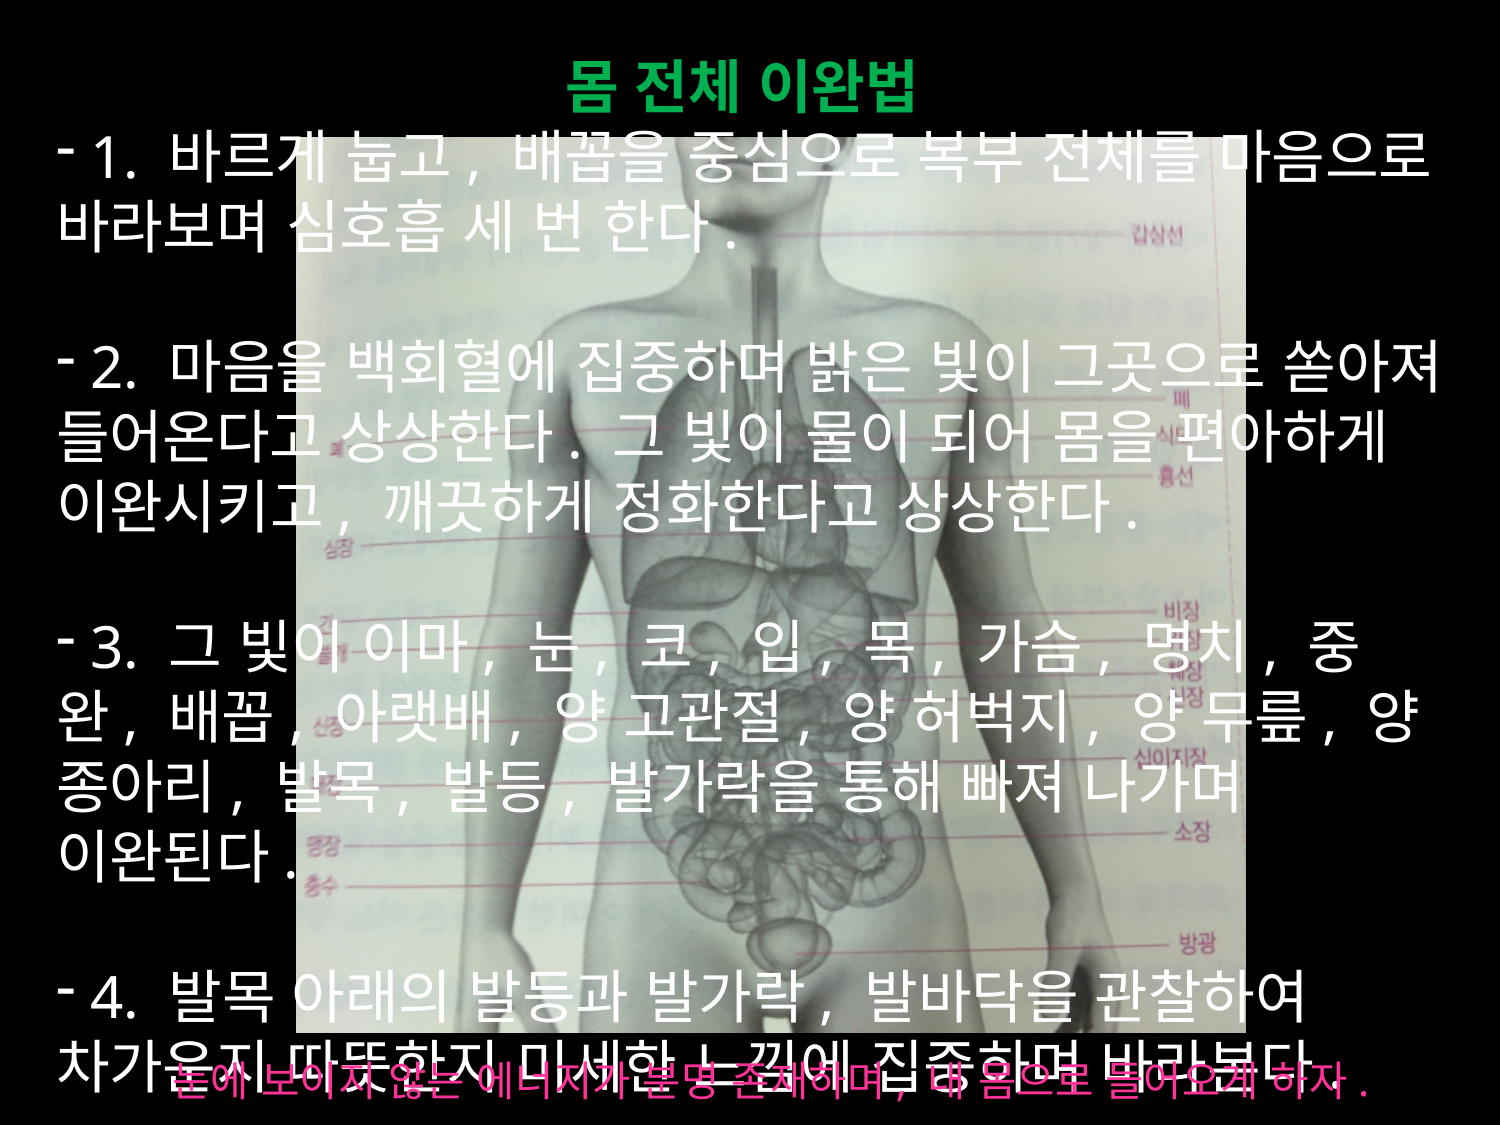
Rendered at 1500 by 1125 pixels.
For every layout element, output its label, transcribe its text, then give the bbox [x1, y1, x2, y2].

text_box 눈에 보이지 않는 에너지가 분명 존재하며, 내 몸으로 들어오게 하자. [157, 1047, 1385, 1113]
text_box 몸 전체 이완법 1. 바르게 눕고, 배꼽을 중심으로 복부 전체를 마음으로 바라보며 심호흡 세 번 한다. 2. 마음을 백회혈에 집중하며 밝은 빛이 그곳으로 쏟아져 들어온다고 상상한다. 그 빛이 물이 되어 몸을 편아하게 이완시키고, 깨끗하게 정화한다고 상상한다. 3. 그 빛이 이마, 눈, 코, 입, 목, 가슴, 명치, 중완, 배꼽, 아랫배, 양 고관절, 양 허벅지, 양 무릎, 양 종아리, 발목, 발등, 발가락을 통해 빠져 나가며 이완된다. 4. 발목 아래의 발등과 발가락, 발바닥을 관찰하여 차가운지 따뜻한지 미세한 느낌에 집중하며 바라본다. [41, 42, 1459, 1108]
picture [296, 136, 1246, 1033]
